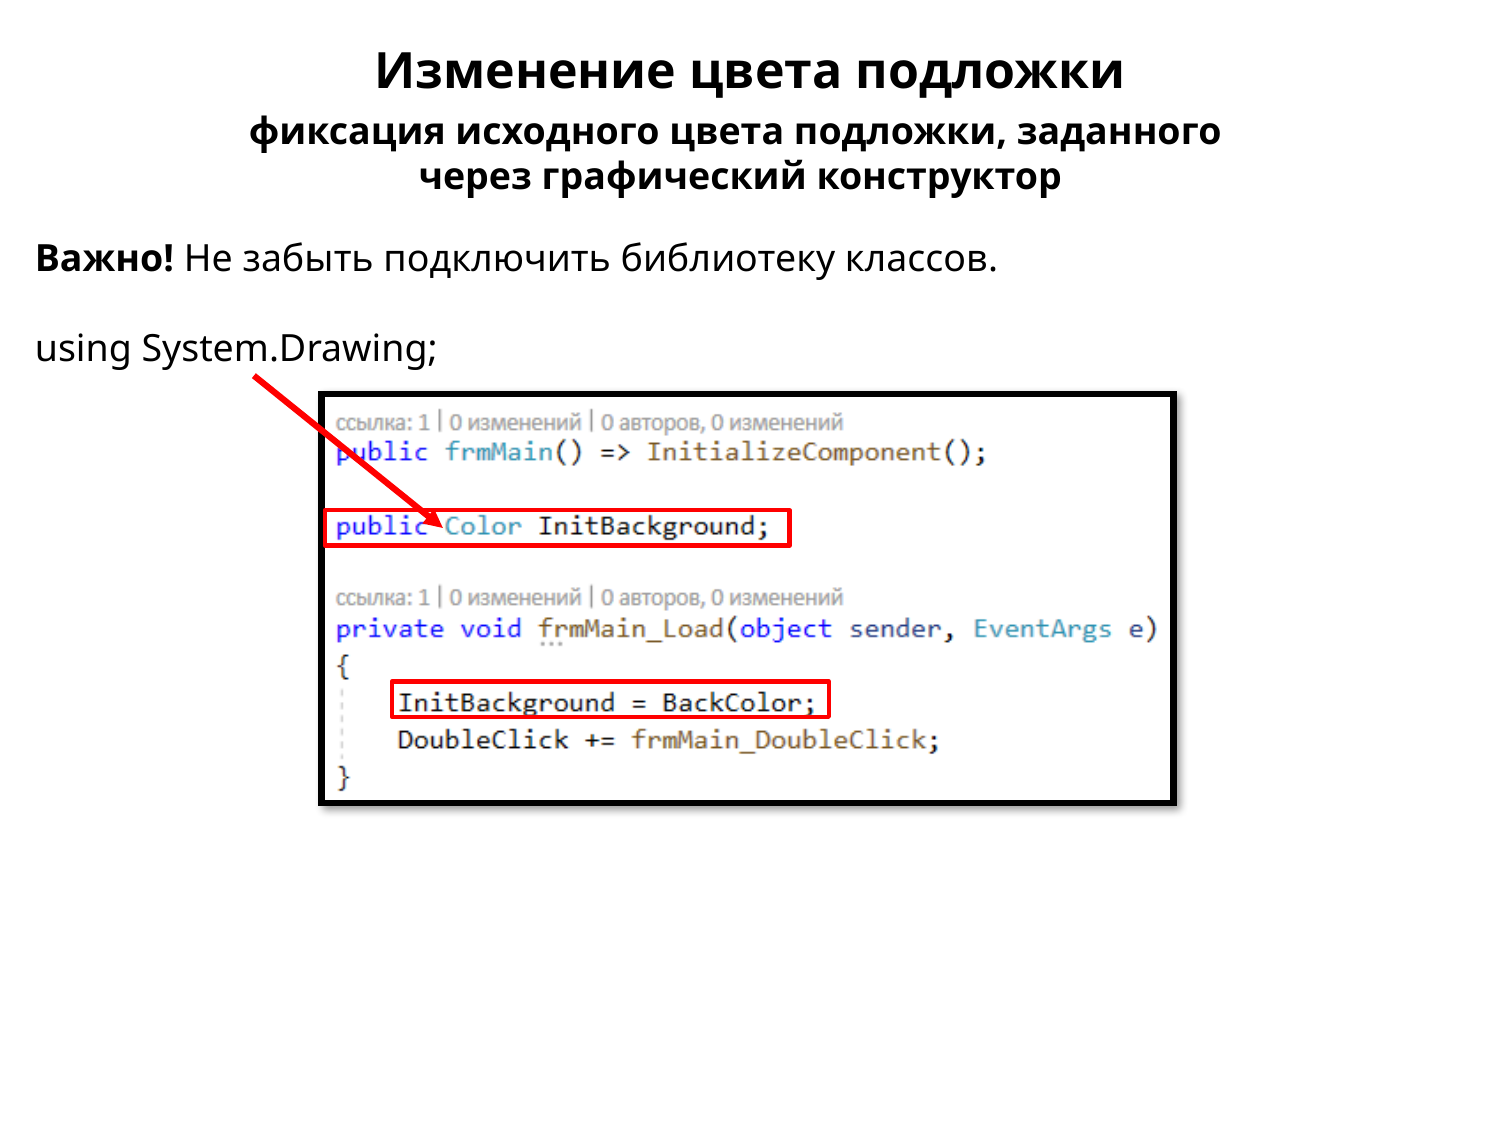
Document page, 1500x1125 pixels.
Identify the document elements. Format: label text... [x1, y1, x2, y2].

text_box Важно! Не забыть подключить библиотеку классов. using System.Drawing; [19, 227, 1438, 377]
text_box Изменение цвета подложки [17, 30, 1483, 106]
picture [324, 396, 1171, 800]
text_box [253, 375, 444, 529]
text_box фиксация исходного цвета подложки, заданного через графический конструктор [31, 100, 1450, 205]
